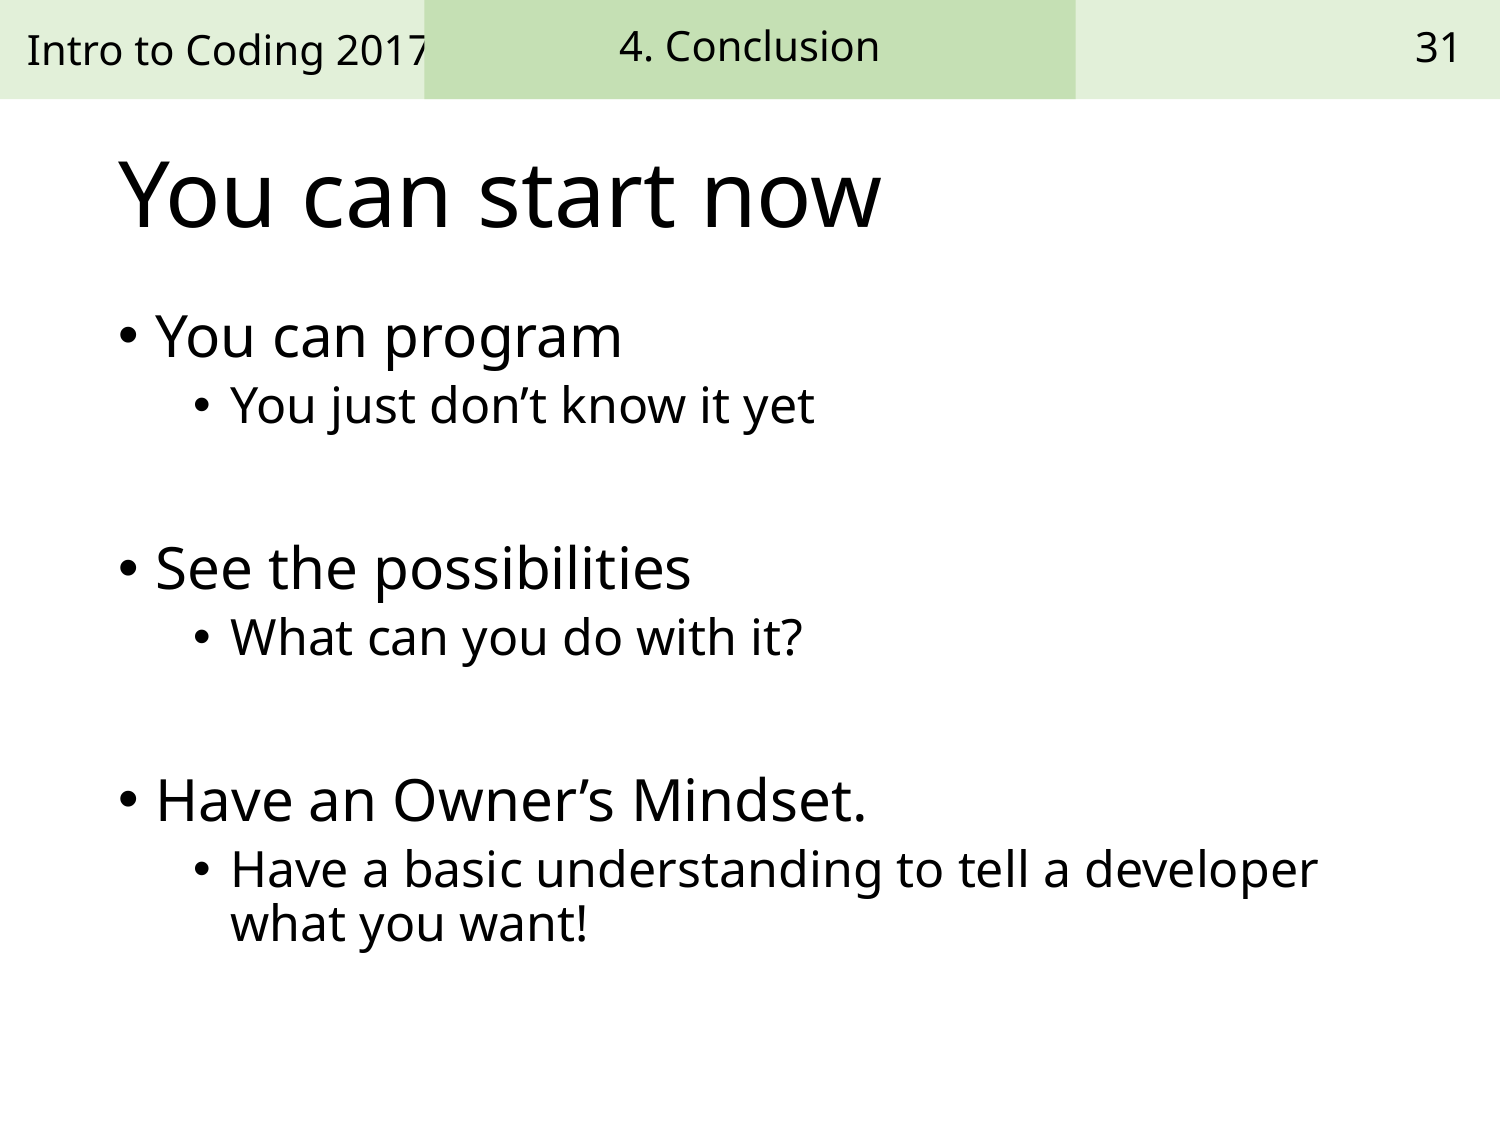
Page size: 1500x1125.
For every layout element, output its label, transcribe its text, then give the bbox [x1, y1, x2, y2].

list You can program You just don’t know it yet See the possibilities What can you do with it? Have an Owner’s Mindset. Have a basic understanding to tell a developer what you want! [103, 299, 1397, 1073]
list 4. Conclusion [424, 0, 1076, 97]
title You can start now [103, 118, 1397, 278]
slide_number 31 [1332, 19, 1478, 80]
